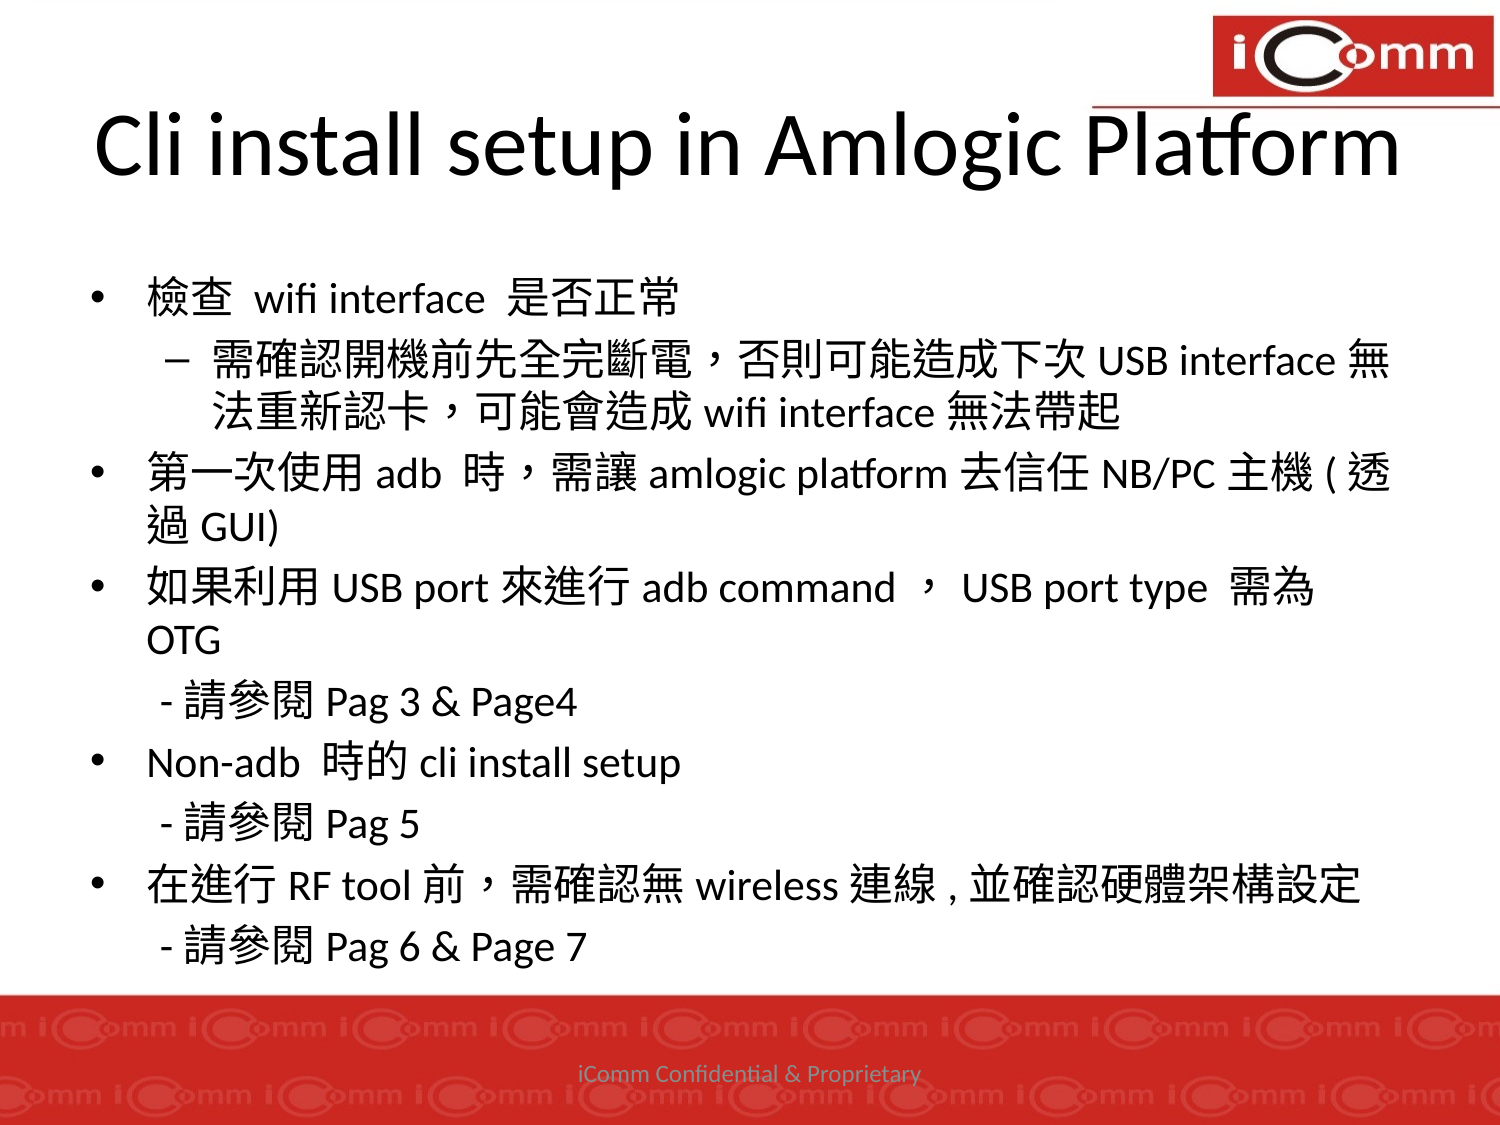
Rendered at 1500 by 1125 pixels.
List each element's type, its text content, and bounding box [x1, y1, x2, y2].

picture [0, 0, 1500, 1125]
title Cli install setup in Amlogic Platform [75, 45, 1425, 233]
list 檢查 wifi interface 是否正常 需確認開機前先全完斷電，否則可能造成下次USB interface無法重新認卡，可能會造成wifi interface無法帶起 第一次使用adb 時，需讓amlogic platform去信任NB/PC主機(透過GUI) 如果利用USB port來進行adb command，USB port type 需為 OTG -請參閱Pag 3 & Page4 Non-adb 時的cli install setup -請參閱Pag 5 在進行RF tool前，需確認無wireless連線,並確認硬體架構設定 -請參閱Pag 6 & Page 7 [75, 262, 1425, 1005]
footer iComm Confidential & Proprietary [512, 1042, 988, 1103]
